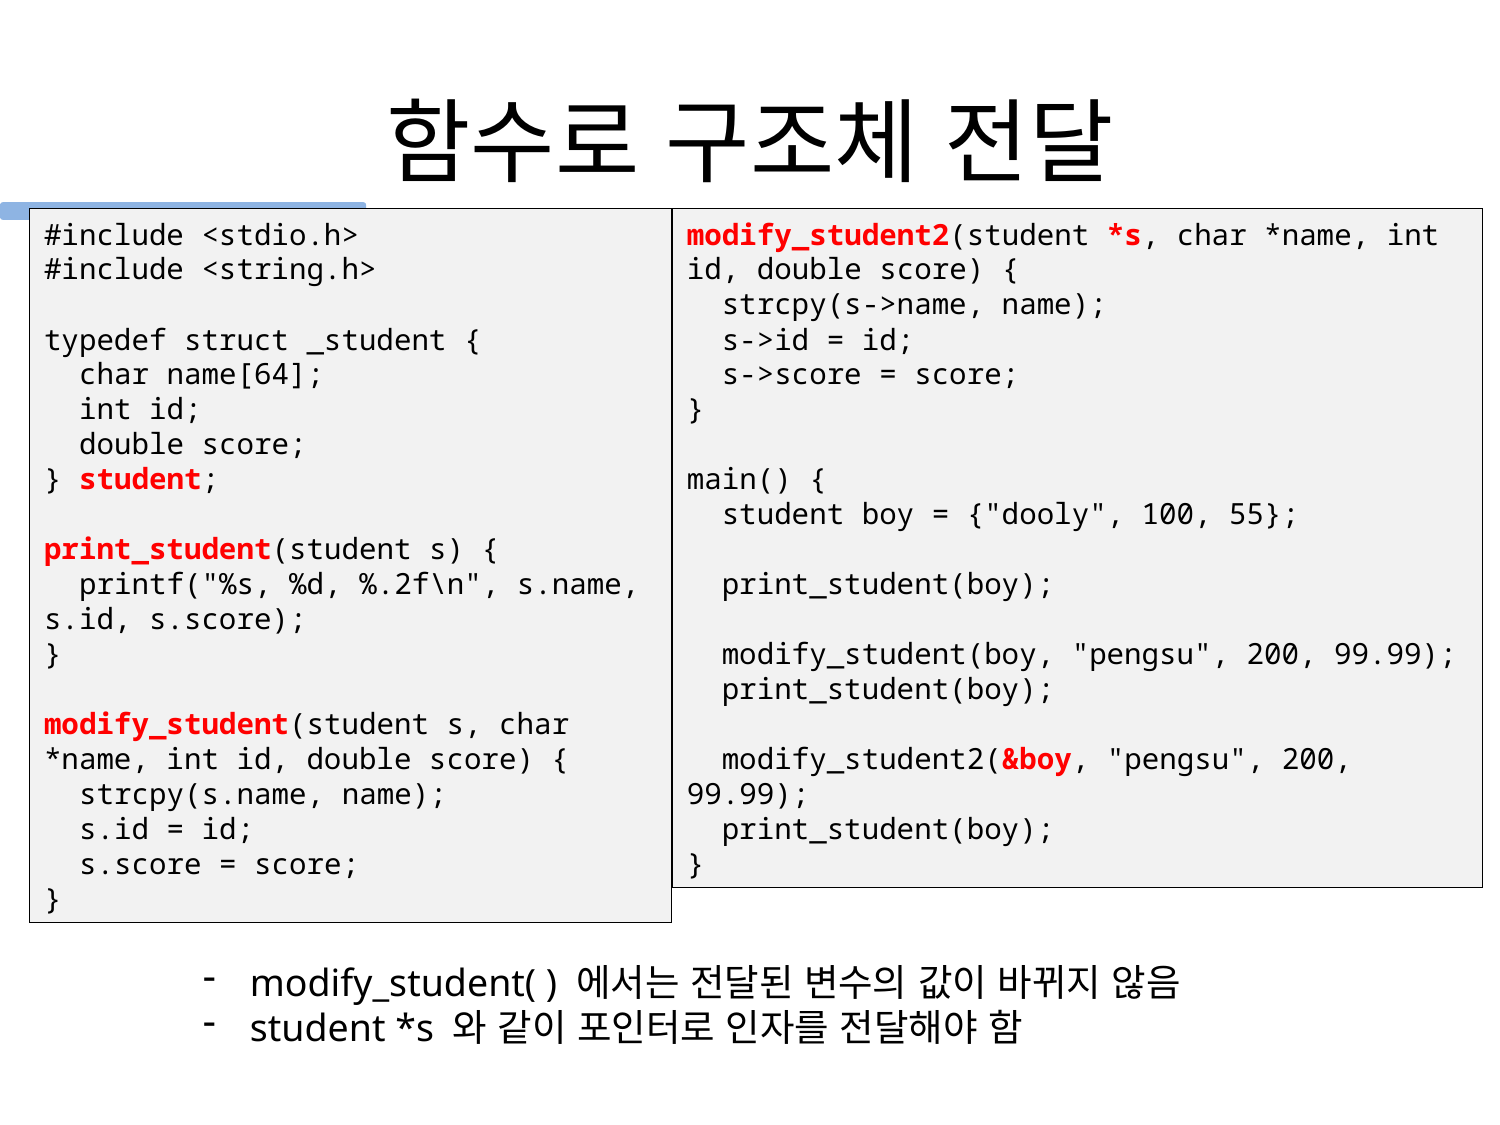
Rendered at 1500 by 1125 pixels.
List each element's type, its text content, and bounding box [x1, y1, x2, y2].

text_box modify_student2(student *s, char *name, int id, double score) { strcpy(s->name, name); s->id = id; s->score = score; } main() { student boy = {"dooly", 100, 55}; print_student(boy); modify_student(boy, "pengsu", 200, 99.99); print_student(boy); modify_student2(&boy, "pengsu", 200, 99.99); print_student(boy); } [672, 208, 1483, 888]
text_box [0, 200, 75, 222]
text_box modify_student( ) 에서는 전달된 변수의 값이 바뀌지 않음 student *s 와 같이 포인터로 인자를 전달해야 함 [188, 951, 1196, 1057]
title 함수로 구조체 전달 [75, 45, 1425, 208]
text_box #include <stdio.h> #include <string.h> typedef struct _student { char name[64]; int id; double score; } student; print_student(student s) { printf("%s, %d, %.2f\n", s.name, s.id, s.score); } modify_student(student s, char *name, int id, double score) { strcpy(s.name, name); s.id = id; s.score = score; } [29, 208, 672, 923]
